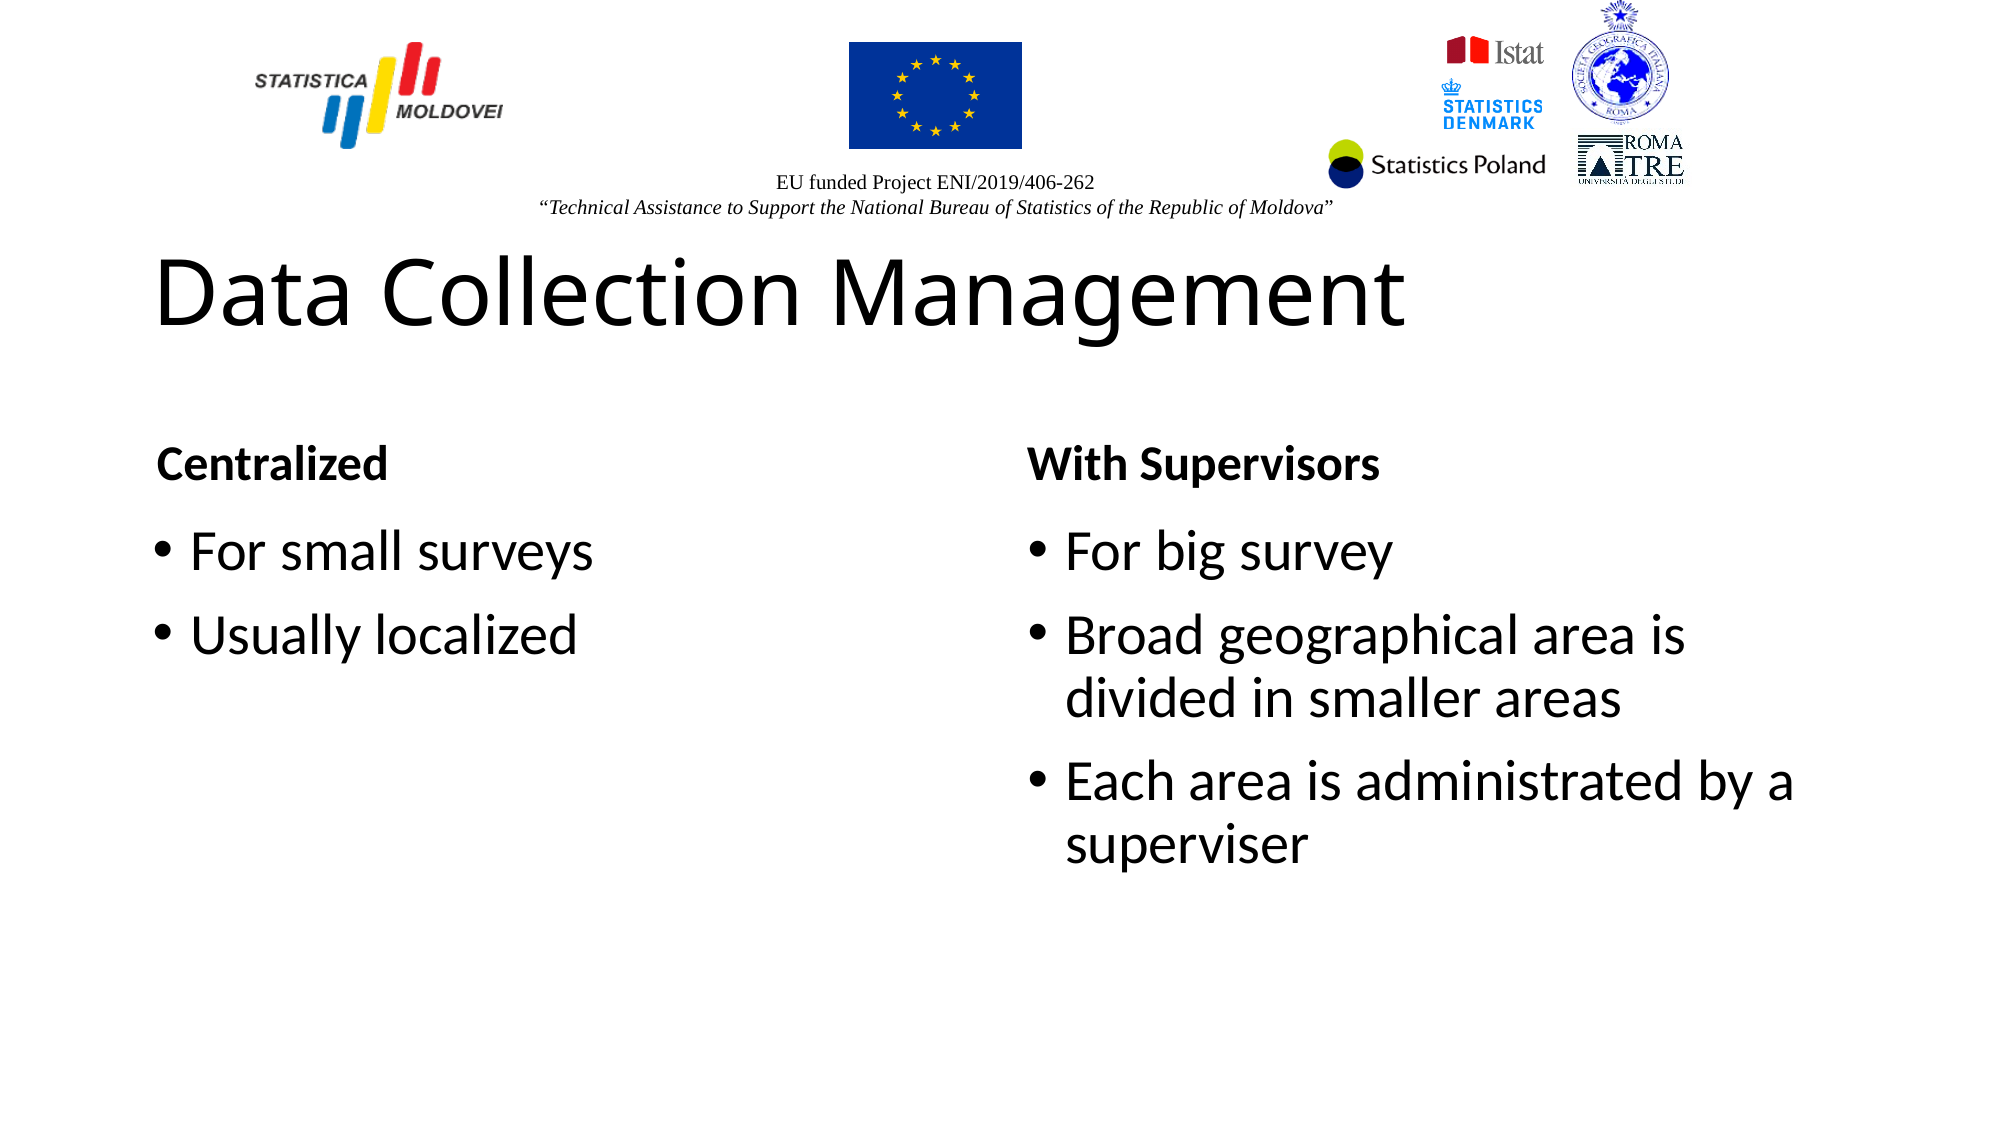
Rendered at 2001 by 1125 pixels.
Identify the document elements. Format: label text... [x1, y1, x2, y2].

title Data Collection Management [137, 228, 1863, 364]
list For small surveys Usually localized [137, 512, 984, 1016]
list Centralized [141, 363, 988, 499]
picture [1441, 78, 1542, 129]
picture [1447, 36, 1544, 64]
picture [849, 42, 1022, 149]
picture [1570, 128, 1692, 190]
list With Supervisors [1011, 363, 1863, 499]
picture [1327, 138, 1549, 189]
list For big survey Broad geographical area is divided in smaller areas Each area is administrated by a superviser [1012, 512, 1863, 1016]
picture [255, 42, 503, 149]
